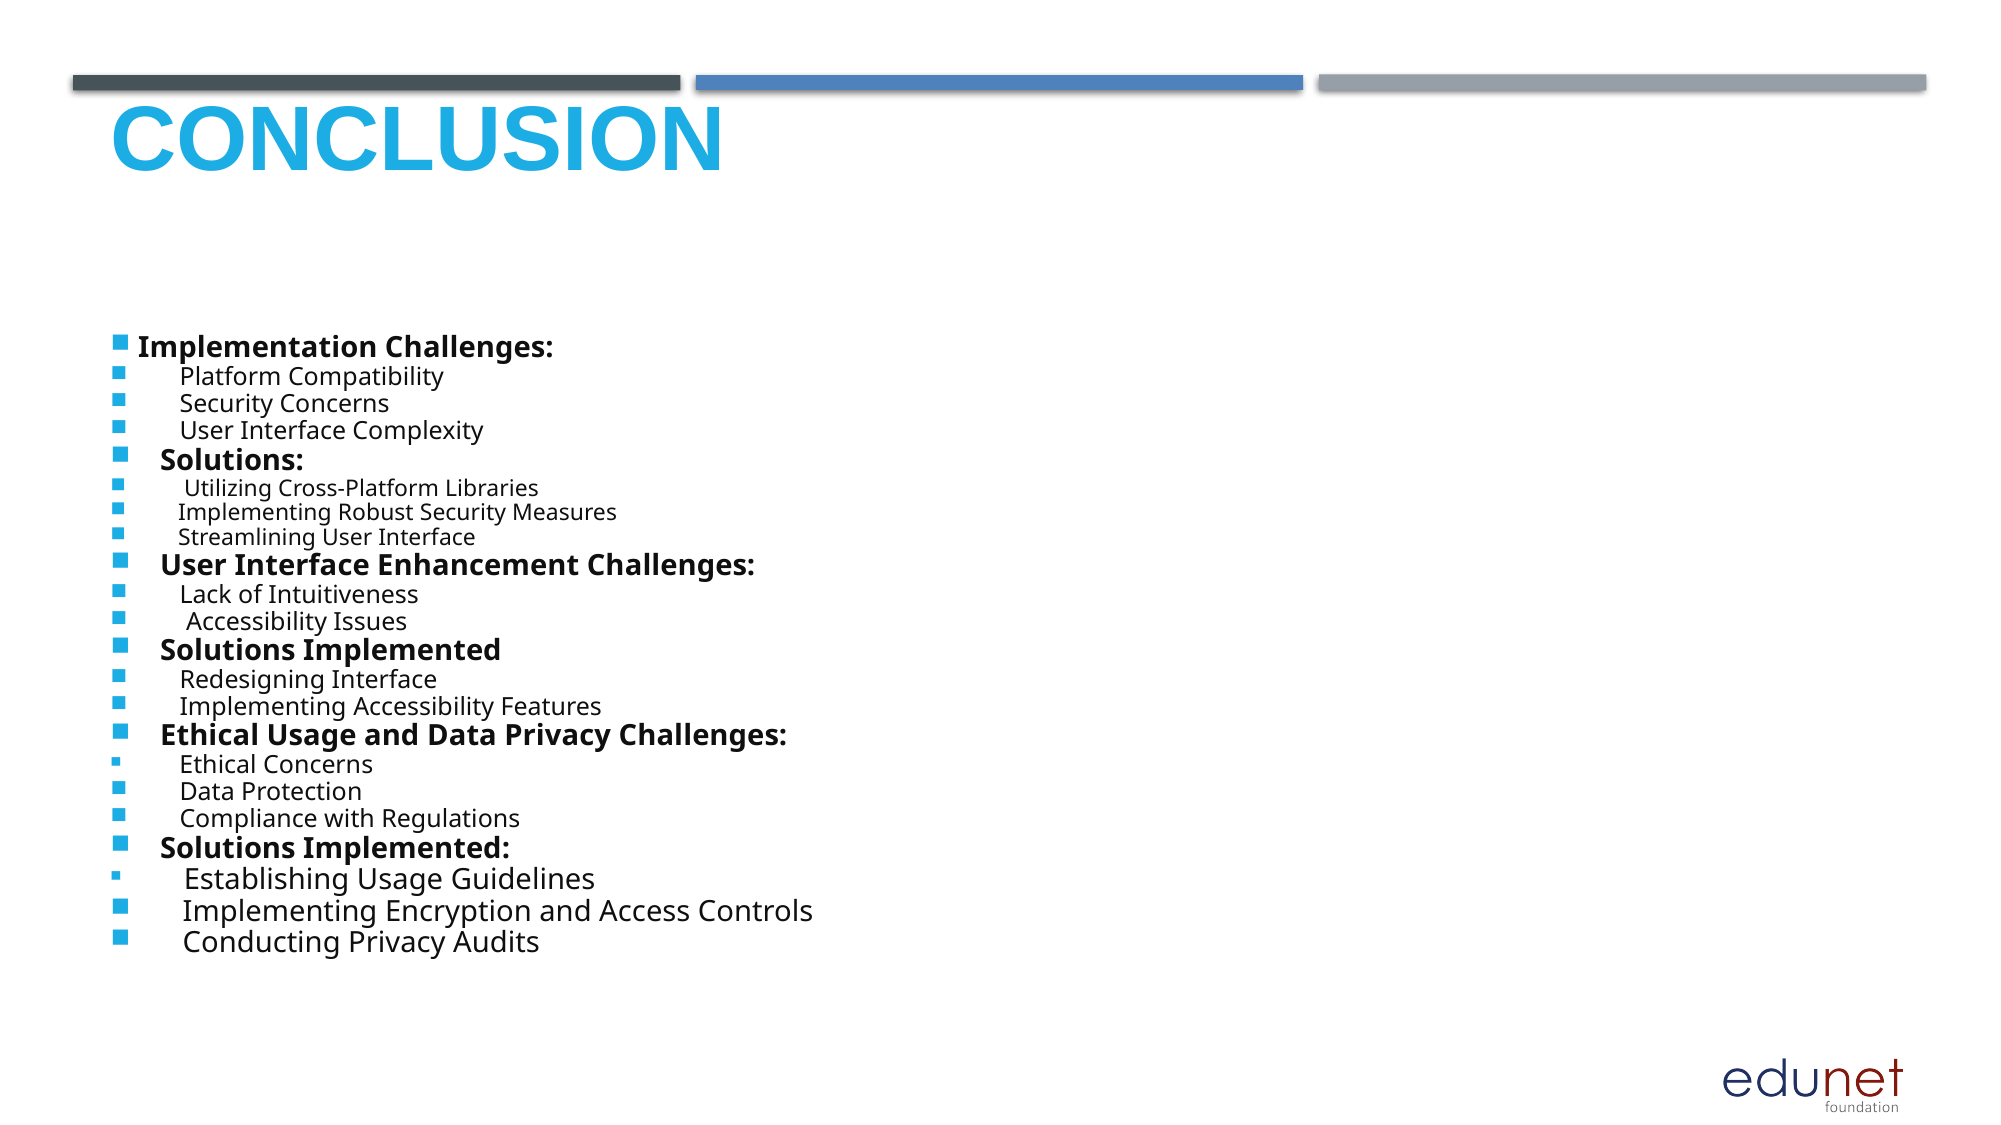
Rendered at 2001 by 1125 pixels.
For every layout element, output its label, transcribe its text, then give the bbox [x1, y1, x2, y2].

text_box Implementation Challenges: Platform Compatibility Security Concerns User Interface Complexity Solutions: Utilizing Cross-Platform Libraries Implementing Robust Security Measures Streamlining User Interface User Interface Enhancement Challenges: Lack of Intuitiveness Accessibility Issues Solutions Implemented Redesigning Interface Implementing Accessibility Features Ethical Usage and Data Privacy Challenges: Ethical Concerns Data Protection Compliance with Regulations Solutions Implemented: Establishing Usage Guidelines Implementing Encryption and Access Controls Conducting Privacy Audits [95, 166, 1905, 1125]
text_box Conclusion [95, 98, 1905, 166]
